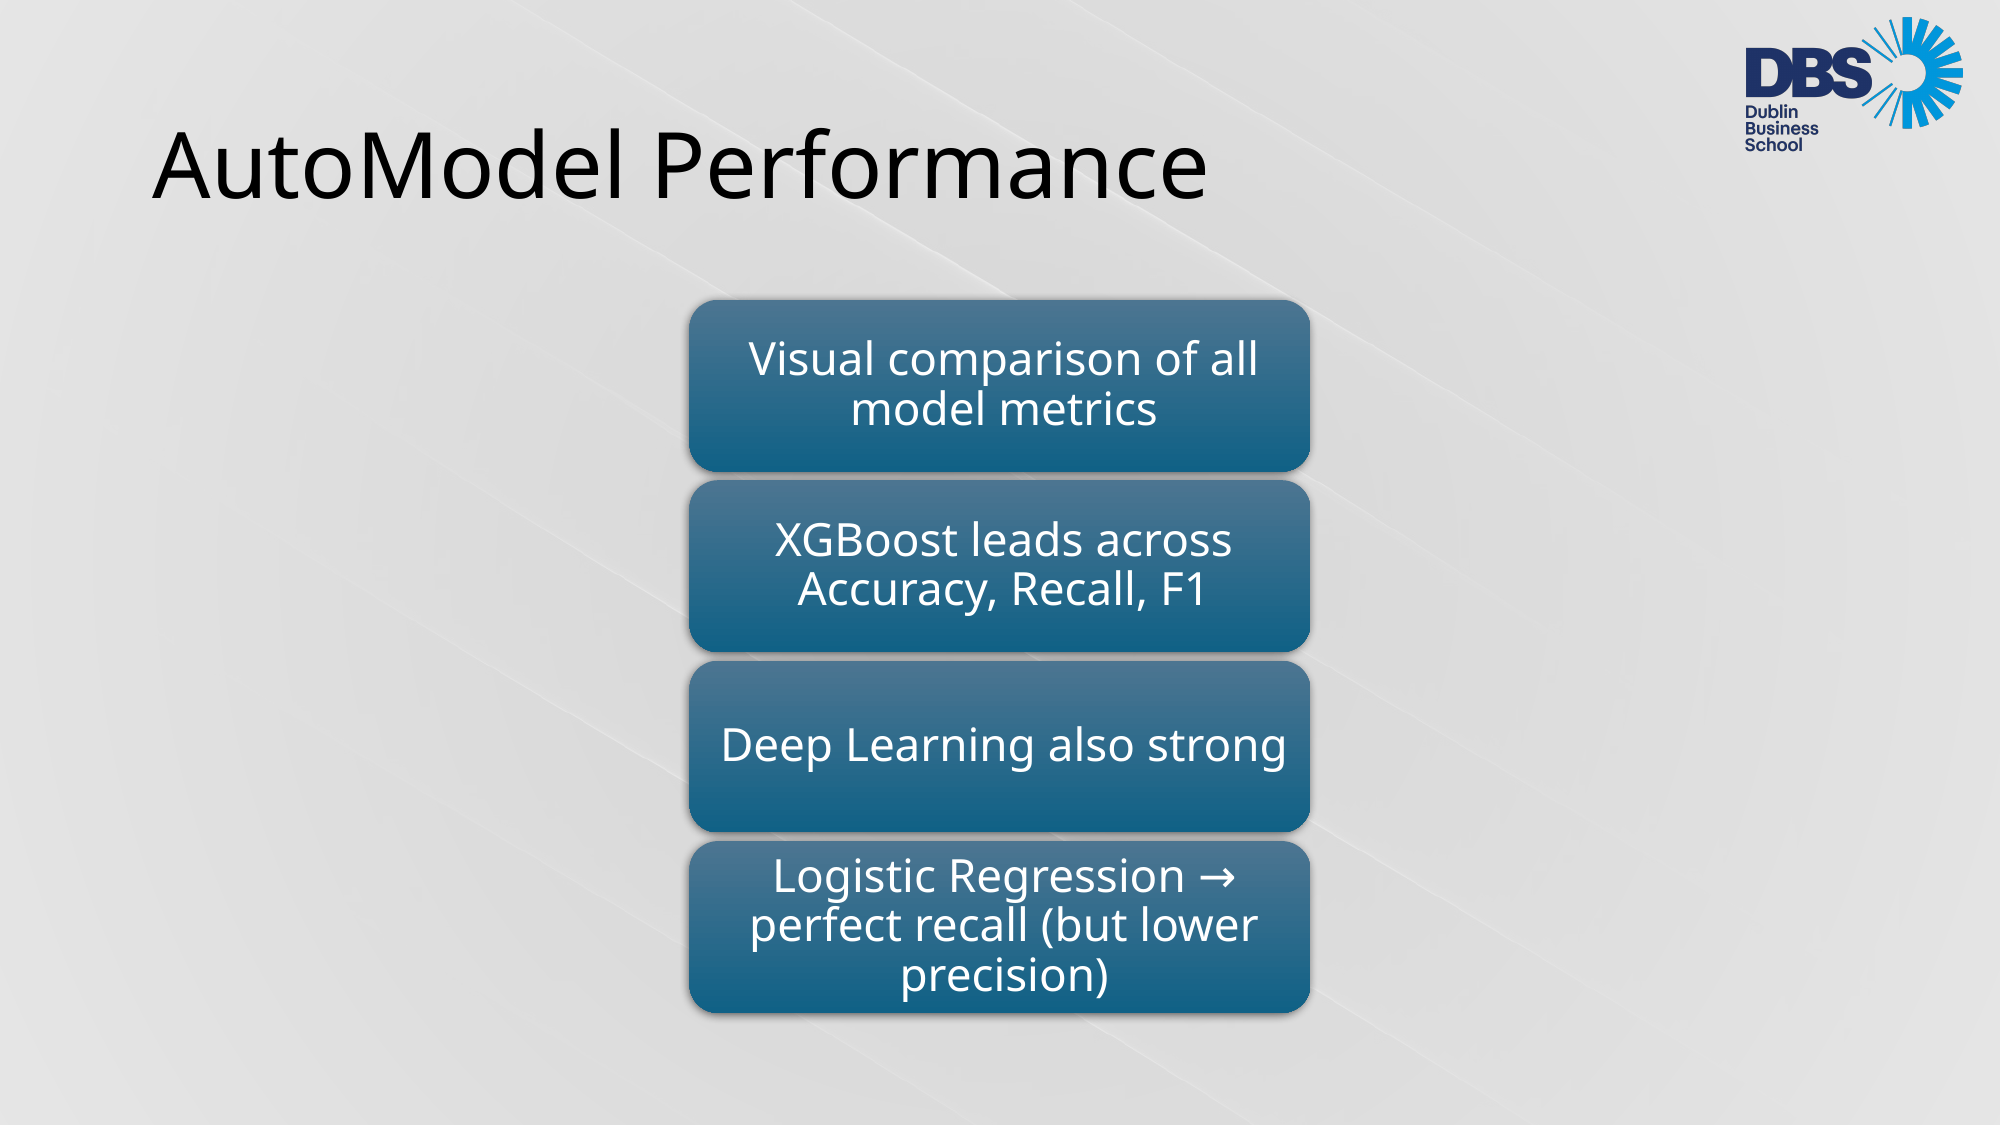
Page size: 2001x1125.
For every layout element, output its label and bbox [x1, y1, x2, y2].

list [136, 298, 1863, 1014]
picture [0, 0, 2000, 1125]
